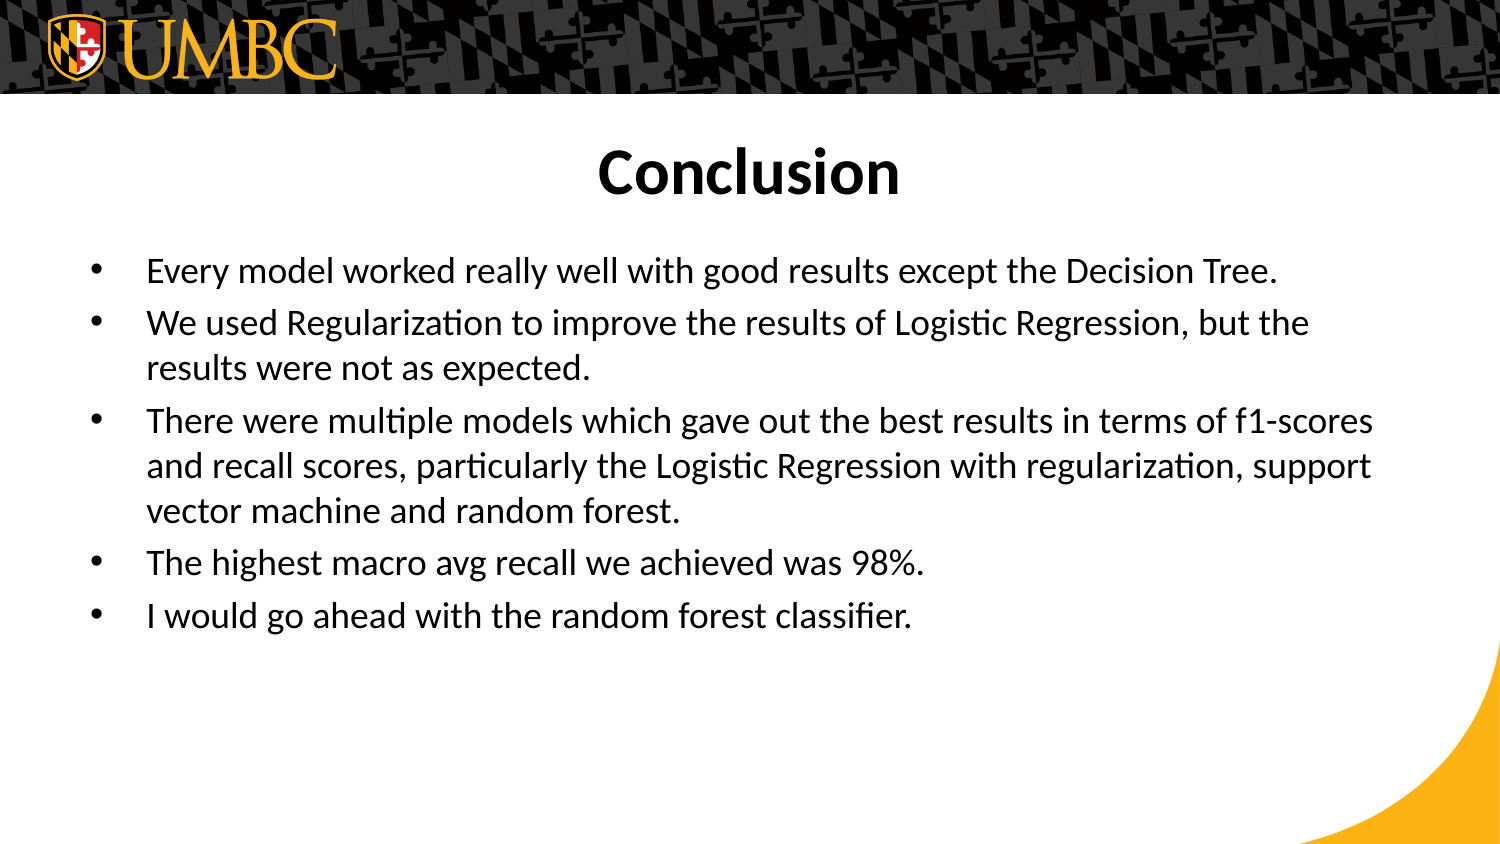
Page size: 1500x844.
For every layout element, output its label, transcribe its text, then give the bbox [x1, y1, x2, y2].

title Conclusion [75, 115, 1425, 221]
picture [1299, 639, 1500, 844]
list Every model worked really well with good results except the Decision Tree. We used Regularization to improve the results of Logistic Regression, but the results were not as expected. There were multiple models which gave out the best results in terms of f1-scores and recall scores, particularly the Logistic Regression with regularization, support vector machine and random forest. The highest macro avg recall we achieved was 98%. I would go ahead with the random forest classifier. [75, 238, 1427, 757]
picture [0, 0, 1500, 94]
